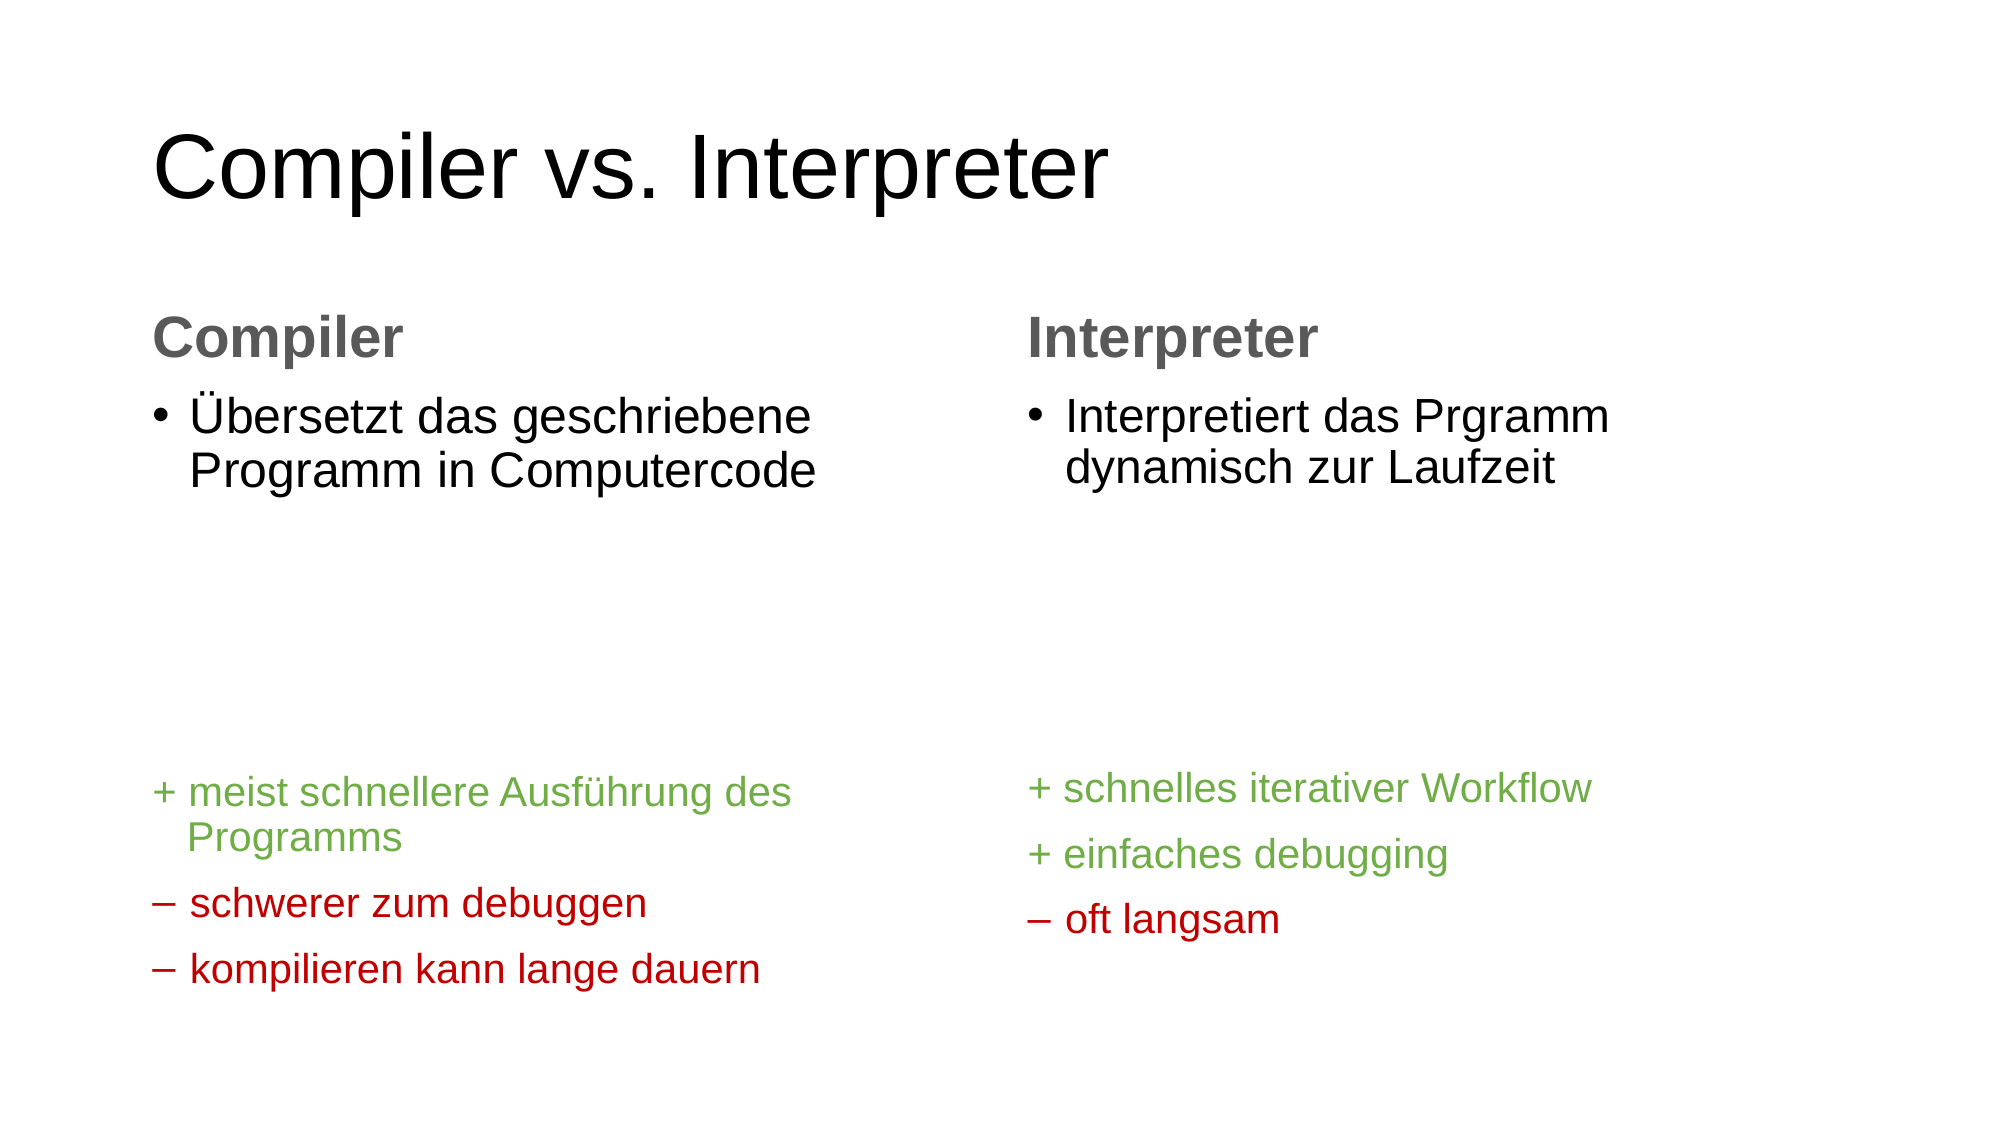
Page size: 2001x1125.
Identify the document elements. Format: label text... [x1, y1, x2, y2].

list Compiler Übersetzt das geschriebene Programm in Computercode + meist schnellere Ausführung des Programms schwerer zum debuggen kompilieren kann lange dauern [137, 299, 988, 1014]
title Compiler vs. Interpreter [137, 59, 1863, 278]
list Interpreter Interpretiert das Prgramm dynamisch zur Laufzeit + schnelles iterativer Workflow + einfaches debugging oft langsam [1012, 299, 1863, 1014]
